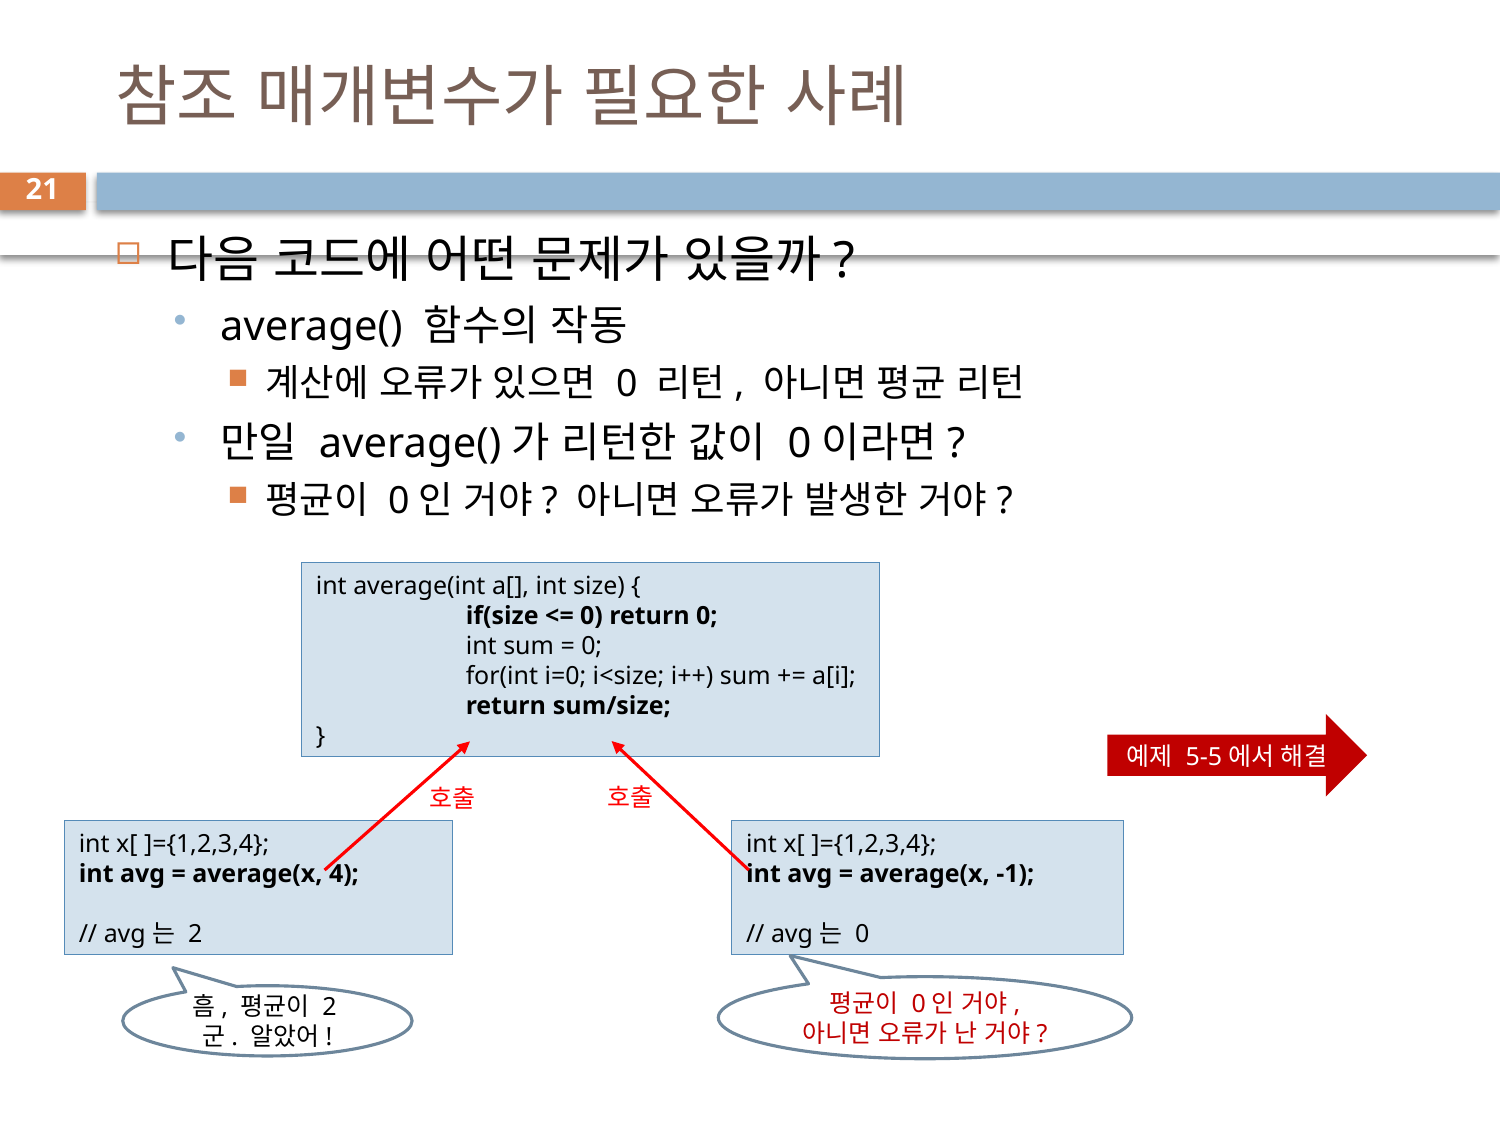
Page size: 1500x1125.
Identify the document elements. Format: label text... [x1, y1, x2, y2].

text_box int x[ ]={1,2,3,4}; int avg = average(x, -1); // avg는 0 [731, 820, 1124, 955]
text_box 호출 [414, 774, 491, 820]
text_box int average(int a[], int size) { if(size <= 0) return 0; int sum = 0; for(int i=0; i<size; i++) sum += a[i]; return sum/size; } [301, 562, 880, 757]
text_box int x[ ]={1,2,3,4}; int avg = average(x, 4); // avg는 2 [64, 820, 453, 955]
slide_number 21 [0, 170, 87, 211]
text_box 호출 [593, 773, 669, 819]
list 다음 코드에 어떤 문제가 있을까? average() 함수의 작동 계산에 오류가 있으면 0 리턴, 아니면 평균 리턴 만일 average()가 리턴한 값이 0이라면? 평균이 0인 거야? 아니면 오류가 발생한 거야? [100, 219, 1438, 1047]
text_box [323, 788, 414, 872]
text_box 흠, 평균이 2군. 알았어! [121, 966, 414, 1058]
text_box [430, 741, 470, 774]
text_box [611, 741, 648, 773]
text_box 예제 5-5에서 해결 [1105, 712, 1369, 798]
title 참조 매개변수가 필요한 사례 [100, 37, 1438, 149]
text_box [669, 792, 750, 872]
text_box 평균이 0인 거야, 아니면 오류가 난 거야? [716, 954, 1134, 1061]
